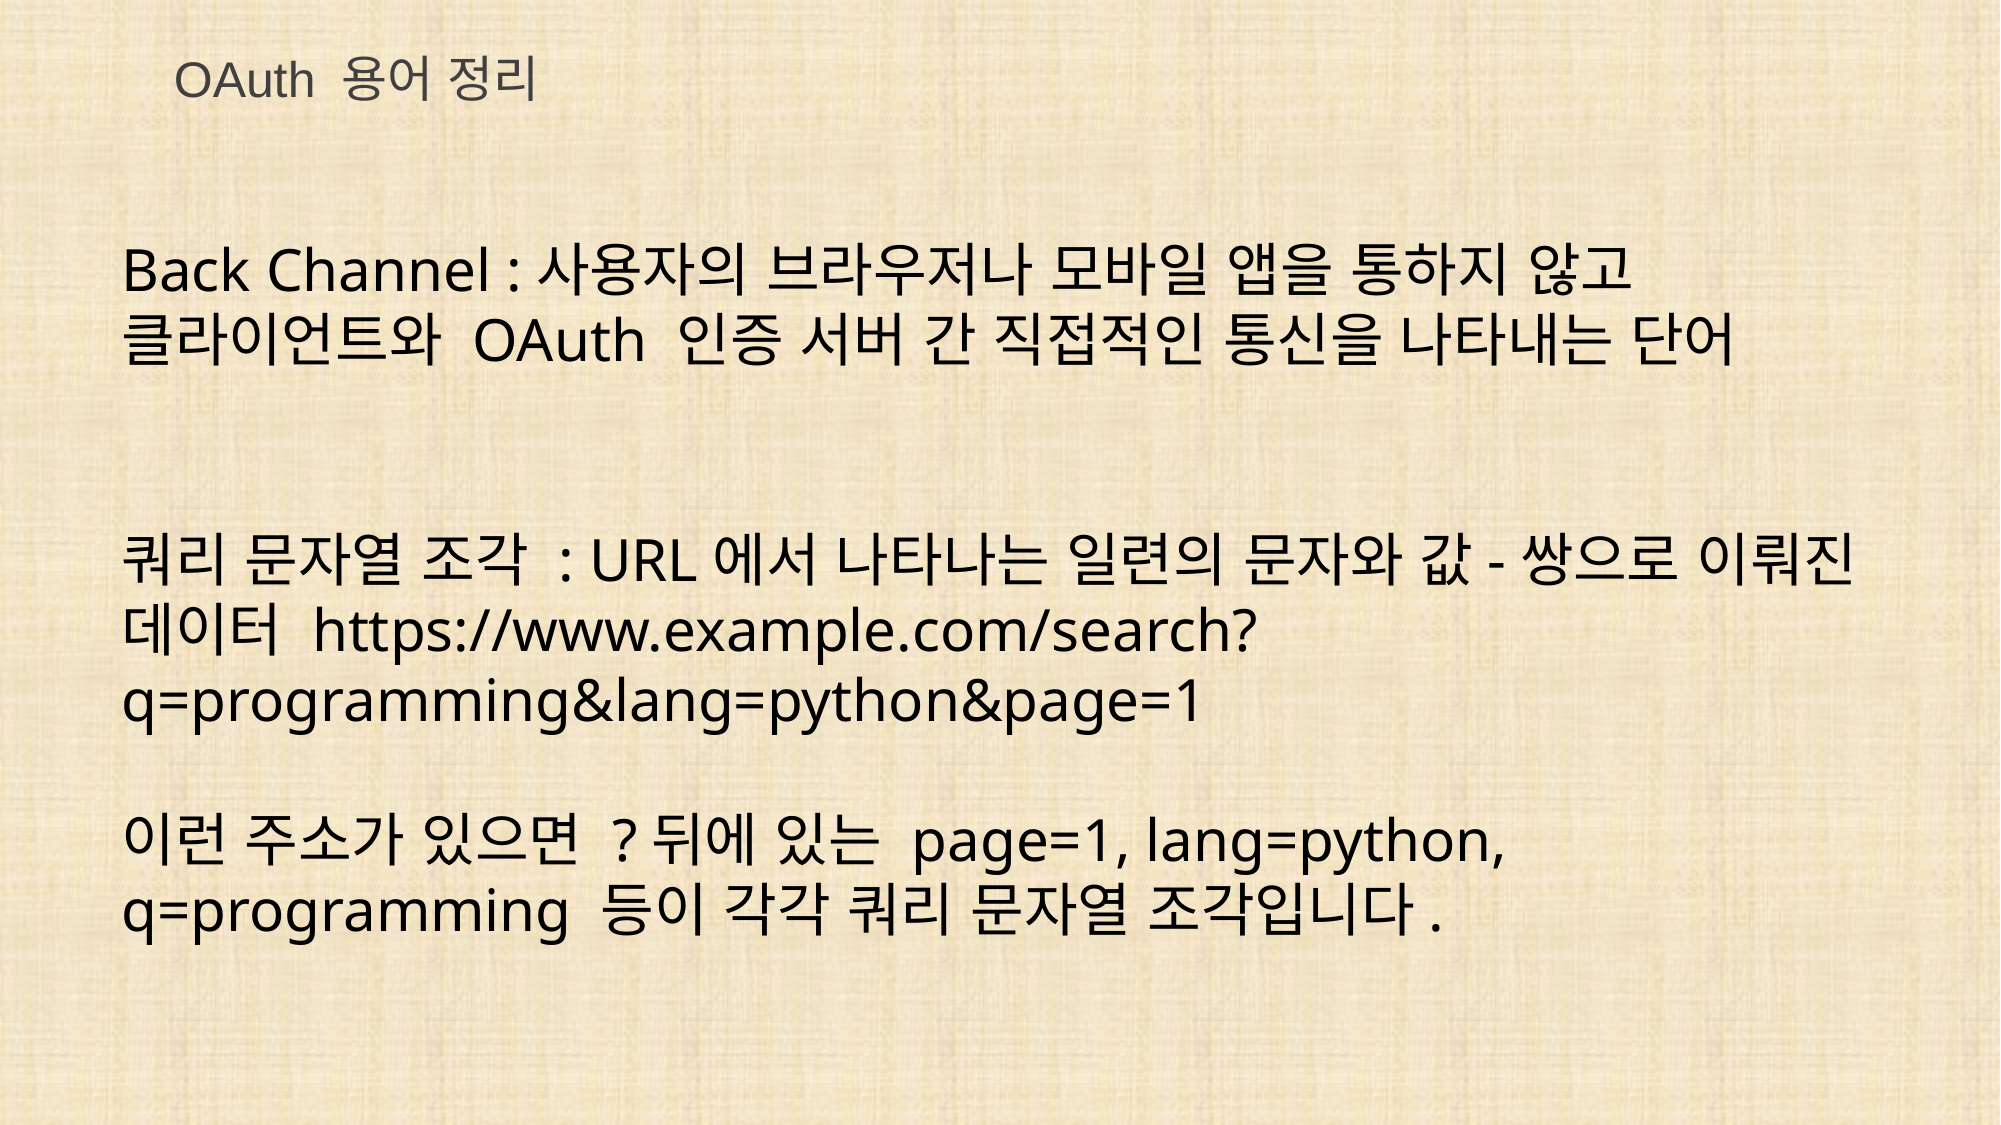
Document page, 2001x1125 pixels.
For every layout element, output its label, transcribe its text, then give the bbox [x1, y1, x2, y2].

text_box Back Channel :사용자의 브라우저나 모바일 앱을 통하지 않고 클라이언트와 OAuth 인증 서버 간 직접적인 통신을 나타내는 단어 [106, 226, 1894, 381]
text_box OAuth 용어 정리 [159, 39, 555, 115]
text_box 쿼리 문자열 조각 : URL에서 나타나는 일련의 문자와 값-쌍으로 이뤄진 데이터 https://www.example.com/search?q=programming&lang=python&page=1 이런 주소가 있으면 ?뒤에 있는 page=1, lang=python, q=programming 등이 각각 쿼리 문자열 조각입니다. [106, 515, 1894, 951]
